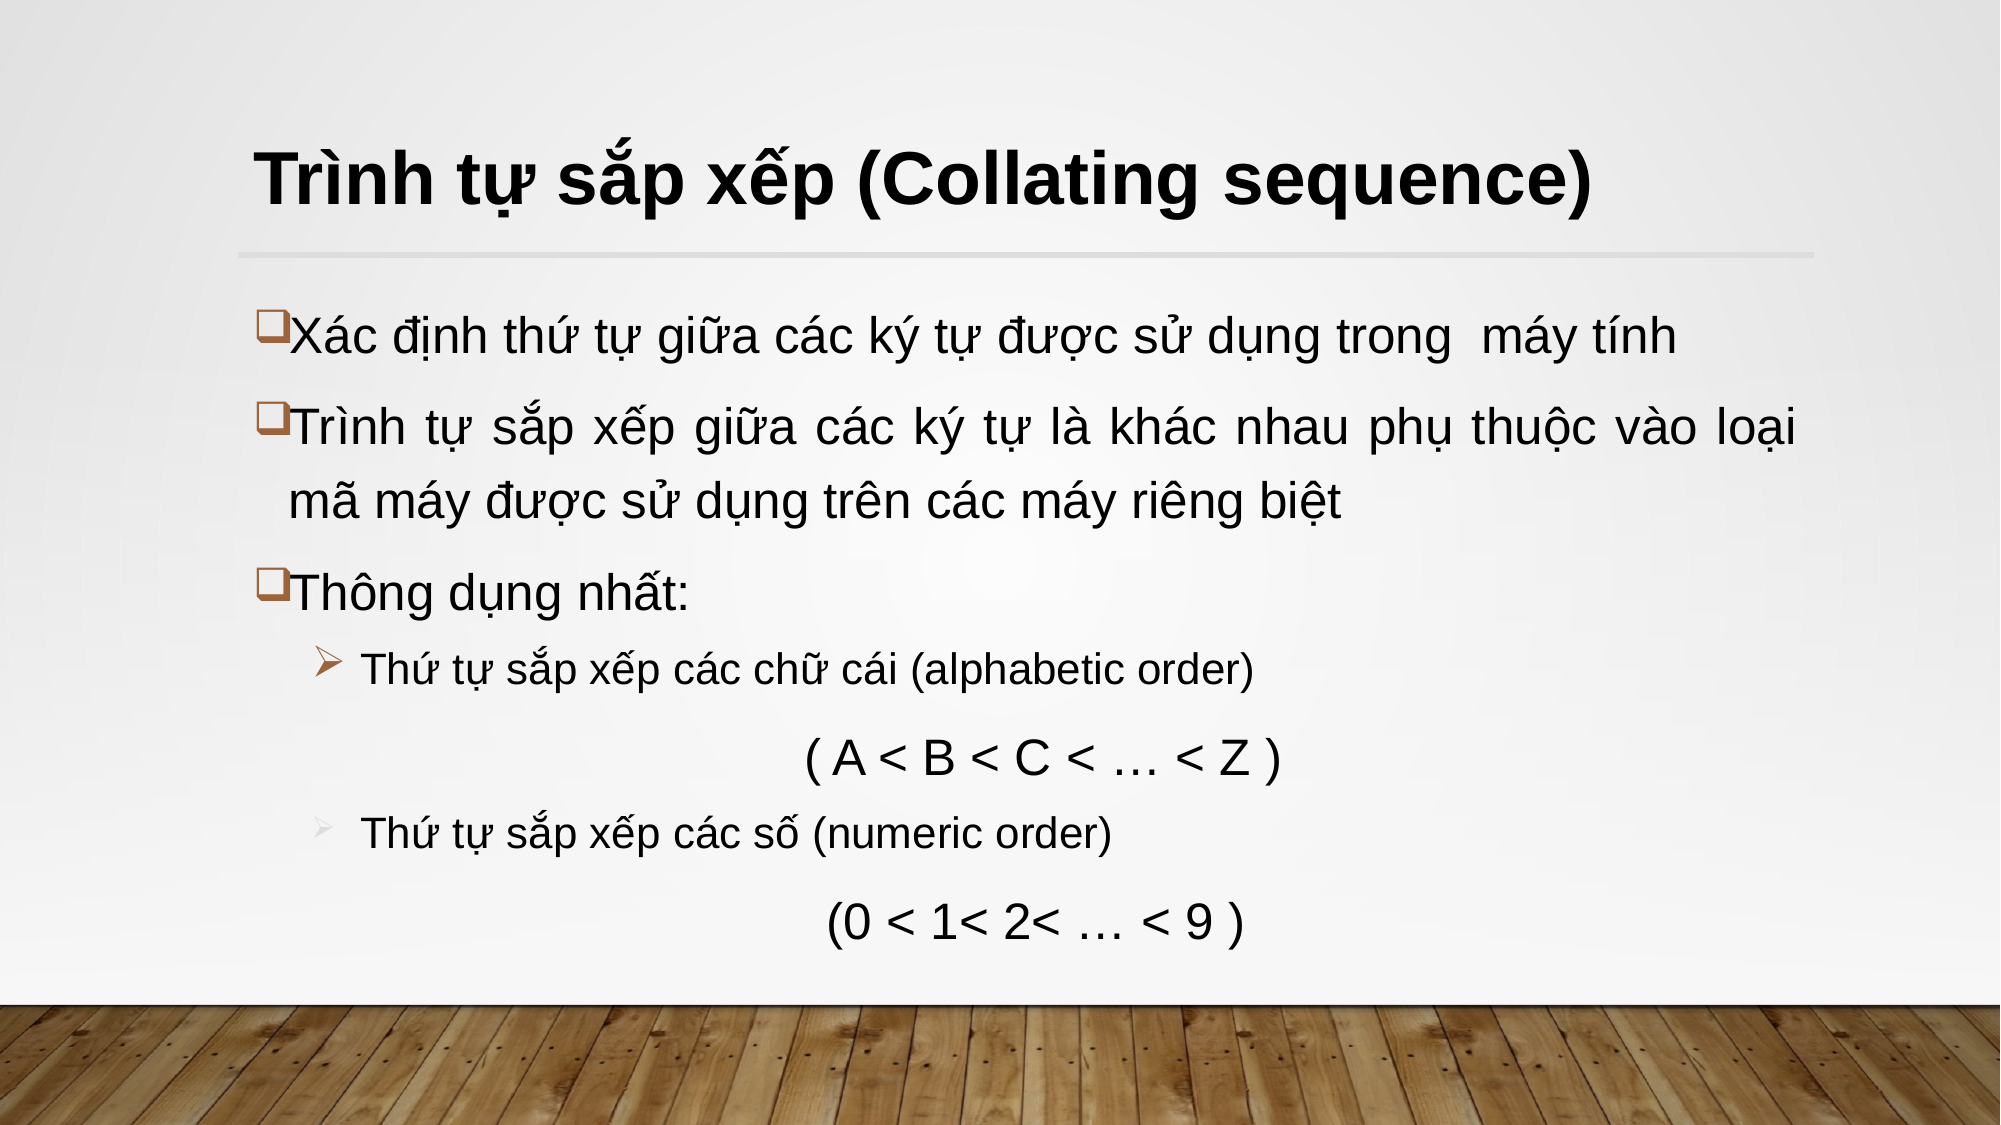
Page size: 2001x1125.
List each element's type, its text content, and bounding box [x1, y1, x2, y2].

picture [0, 1005, 2000, 1125]
title Trình tự sắp xếp (Collating sequence) [238, 131, 1814, 255]
list Xác định thứ tự giữa các ký tự được sử dụng trong máy tính Trình tự sắp xếp giữa các ký tự là khác nhau phụ thuộc vào loại mã máy được sử dụng trên các máy riêng biệt Thông dụng nhất: Thứ tự sắp xếp các chữ cái (alphabetic order) ( A < B < C < … < Z ) Thứ tự sắp xếp các số (numeric order) (0 < 1< 2< … < 9 ) [238, 282, 1814, 965]
